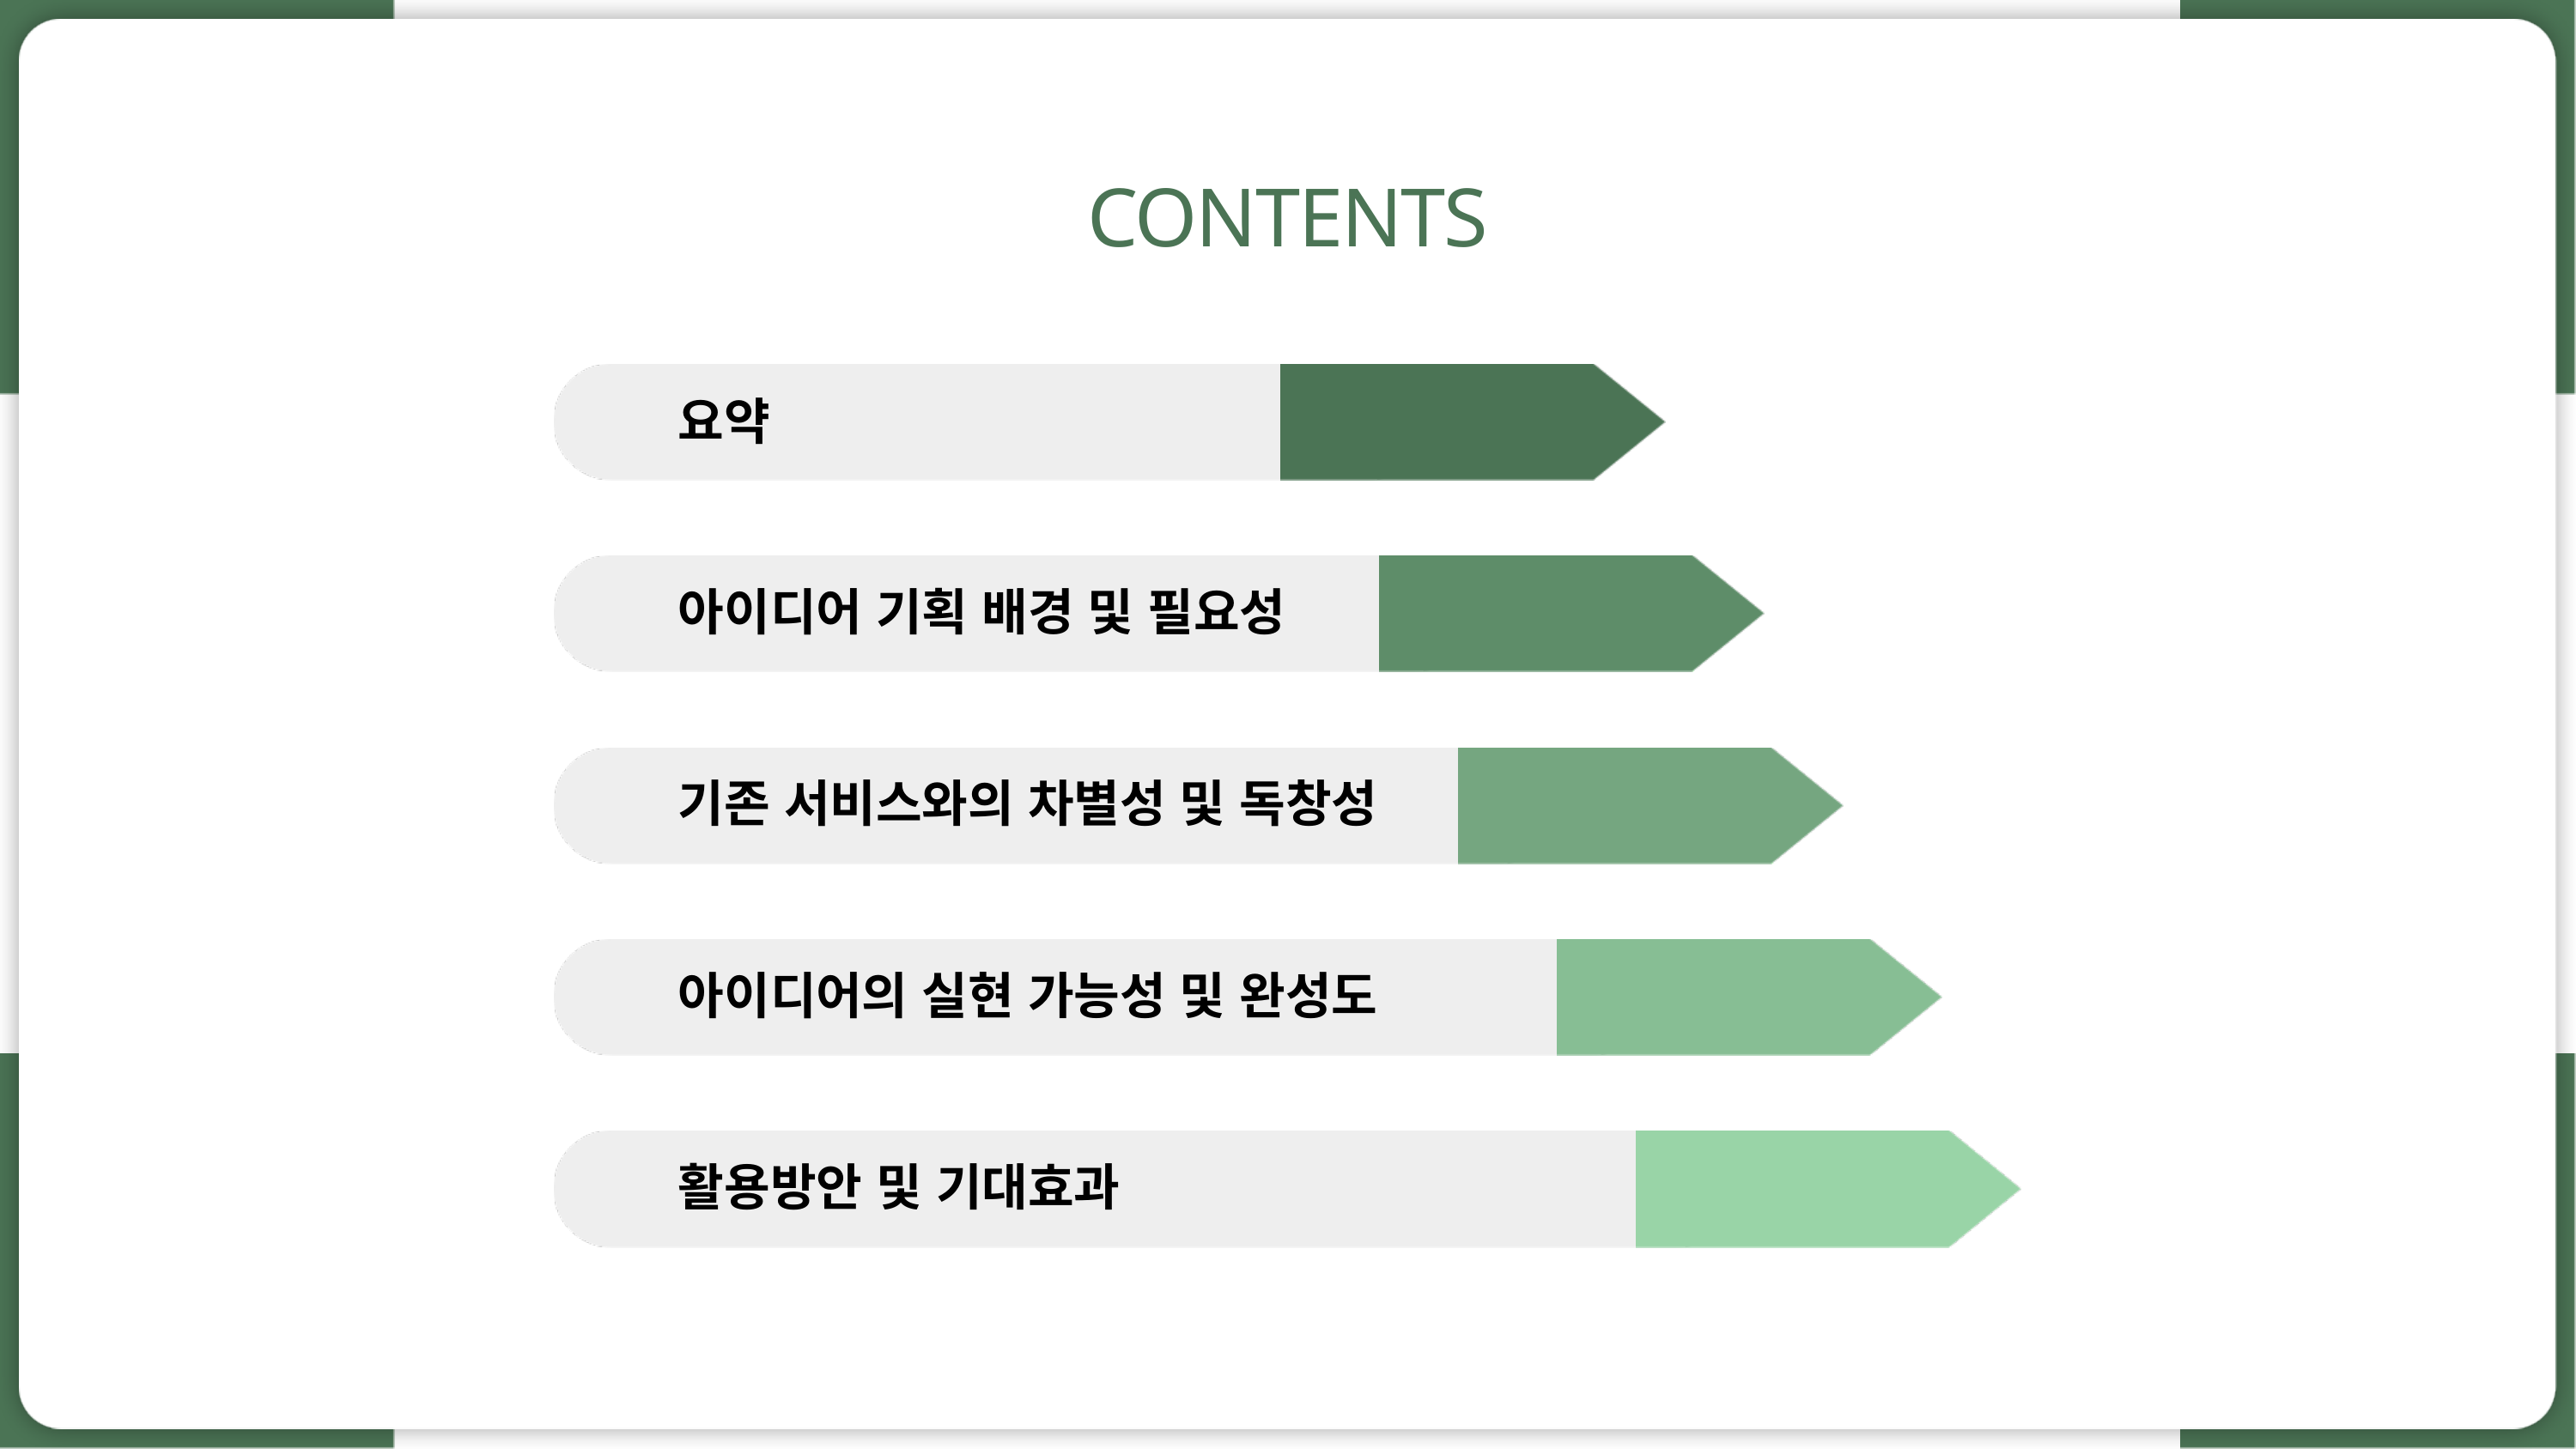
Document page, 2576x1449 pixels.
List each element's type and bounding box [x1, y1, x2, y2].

text_box [554, 1131, 1635, 1248]
text_box [1379, 555, 1765, 673]
text_box [1636, 1131, 2021, 1248]
text_box [1280, 364, 1666, 481]
text_box [554, 555, 1378, 673]
text_box [554, 364, 1279, 481]
text_box [554, 939, 1555, 1056]
text_box [1557, 939, 1942, 1056]
text_box [1458, 747, 1844, 864]
text_box [554, 747, 1457, 864]
text_box [0, 0, 2576, 1449]
